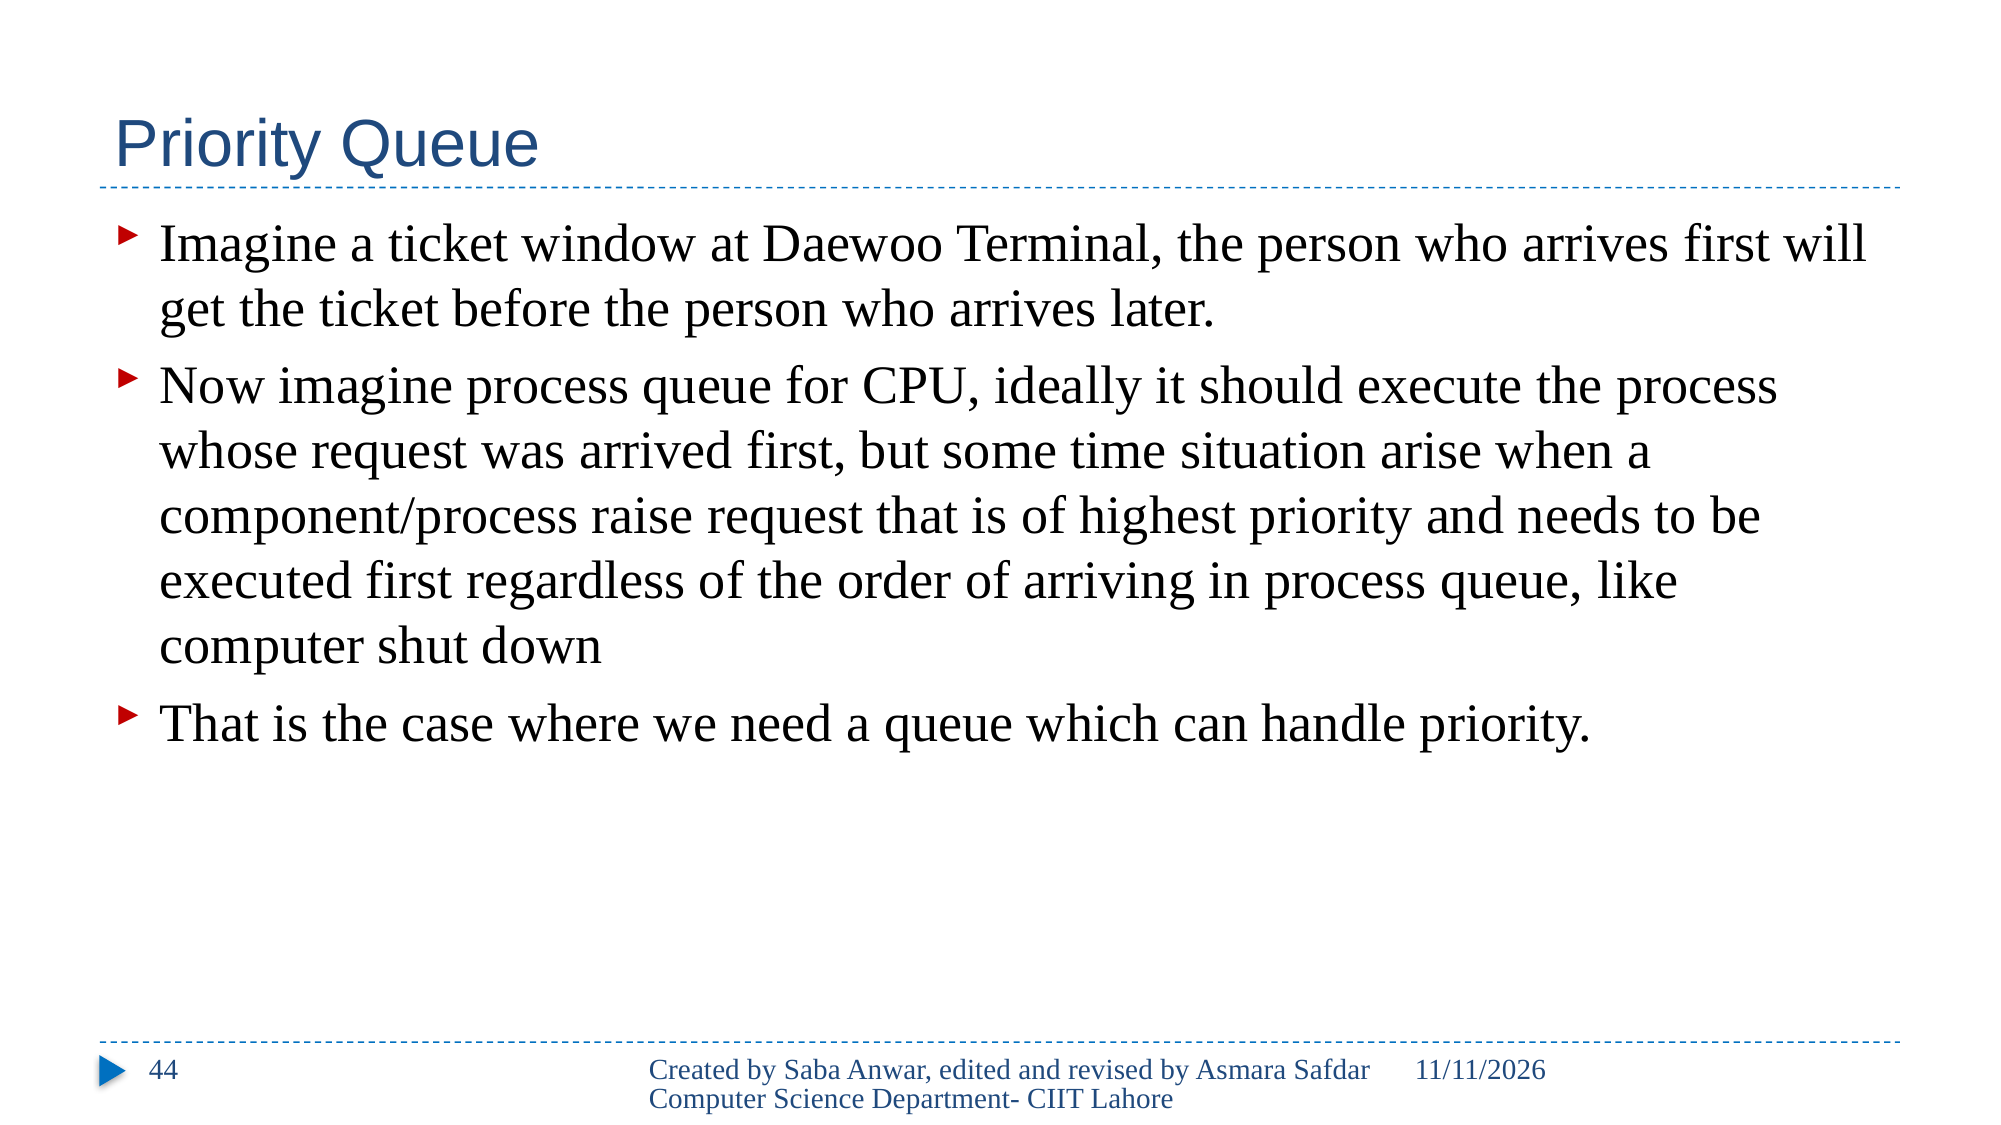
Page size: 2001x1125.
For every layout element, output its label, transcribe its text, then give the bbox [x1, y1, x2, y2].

slide_number 44 [133, 1042, 568, 1103]
title Priority Queue [99, 24, 1900, 188]
footer Created by Saba Anwar, edited and revised by Asmara Safdar Computer Science Department- CIIT Lahore [634, 1042, 1401, 1103]
list Imagine a ticket window at Daewoo Terminal, the person who arrives first will get the ticket before the person who arrives later. Now imagine process queue for CPU, ideally it should execute the process whose request was arrived first, but some time situation arise when a component/process raise request that is of highest priority and needs to be executed first regardless of the order of arriving in process queue, like computer shut down That is the case where we need a queue which can handle priority. [99, 200, 1900, 1010]
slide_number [1401, 1042, 1901, 1103]
